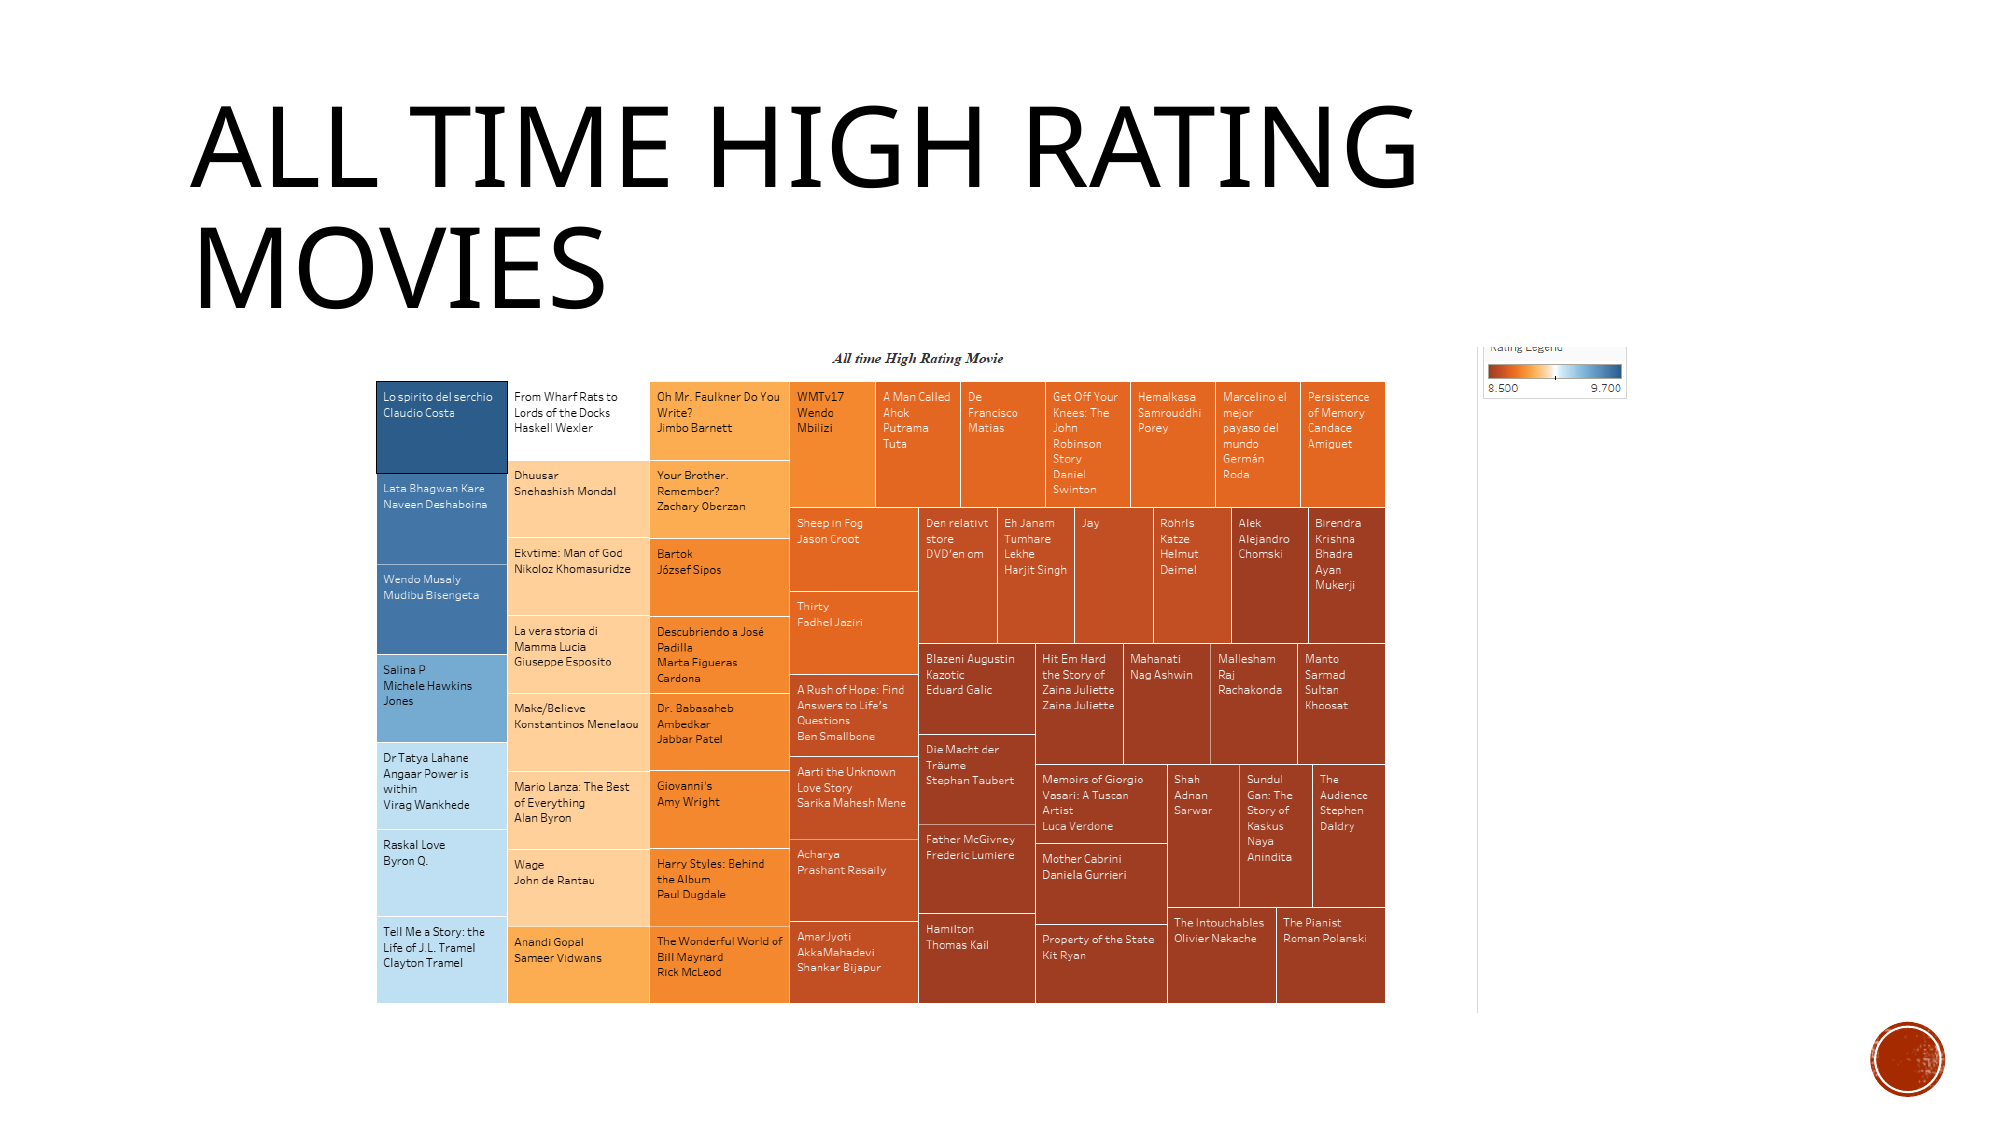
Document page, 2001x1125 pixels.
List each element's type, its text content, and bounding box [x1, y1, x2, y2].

title All Time High Rating Movies [175, 79, 1826, 344]
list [372, 351, 1630, 1010]
